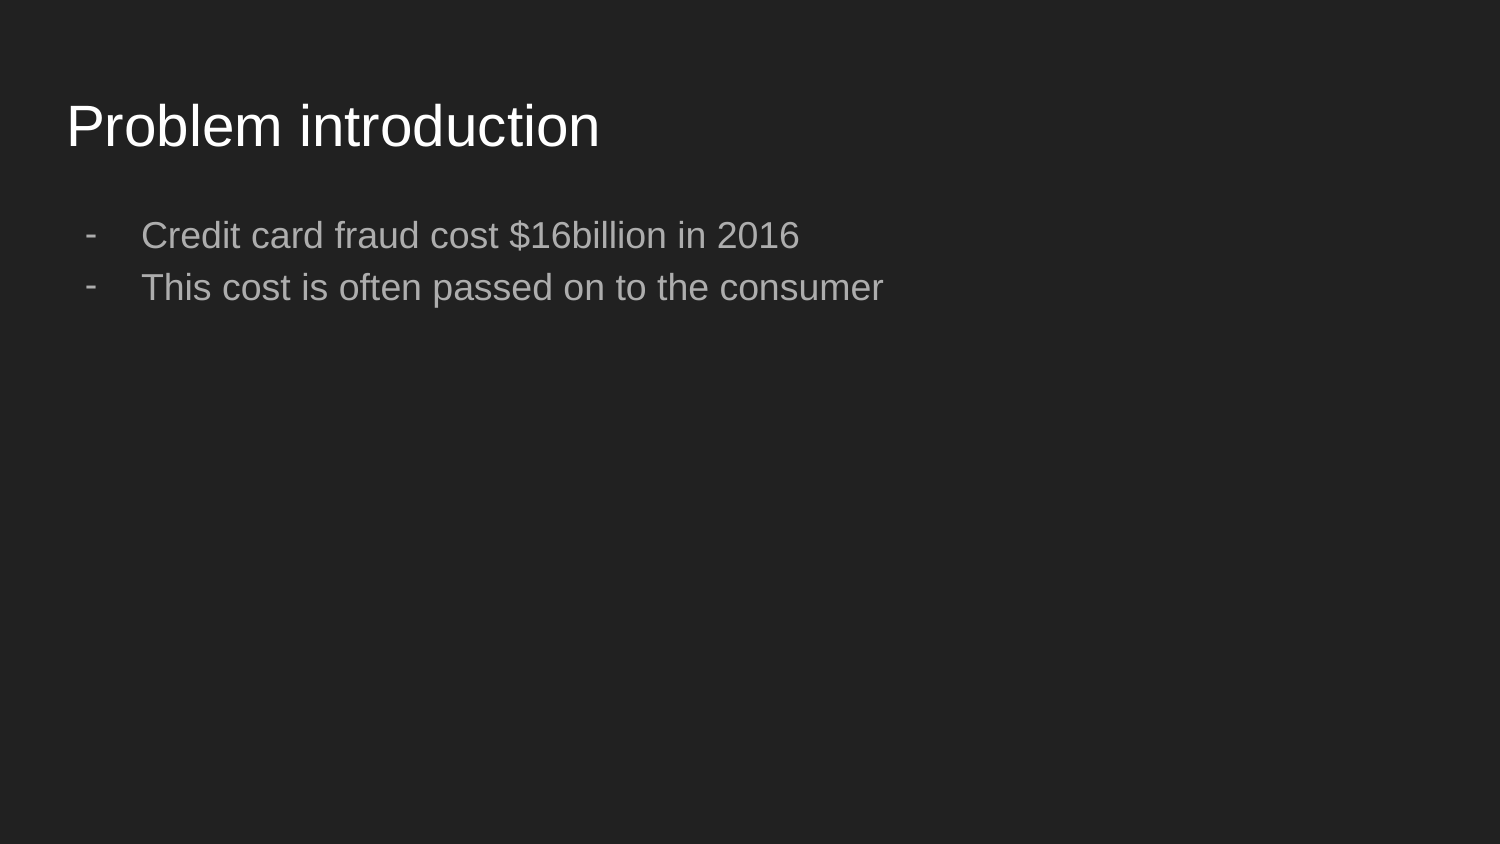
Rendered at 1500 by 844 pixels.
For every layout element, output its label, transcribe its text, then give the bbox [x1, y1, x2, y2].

title Problem introduction [51, 72, 1449, 167]
list Credit card fraud cost $16billion in 2016 This cost is often passed on to the consumer [51, 189, 1449, 750]
